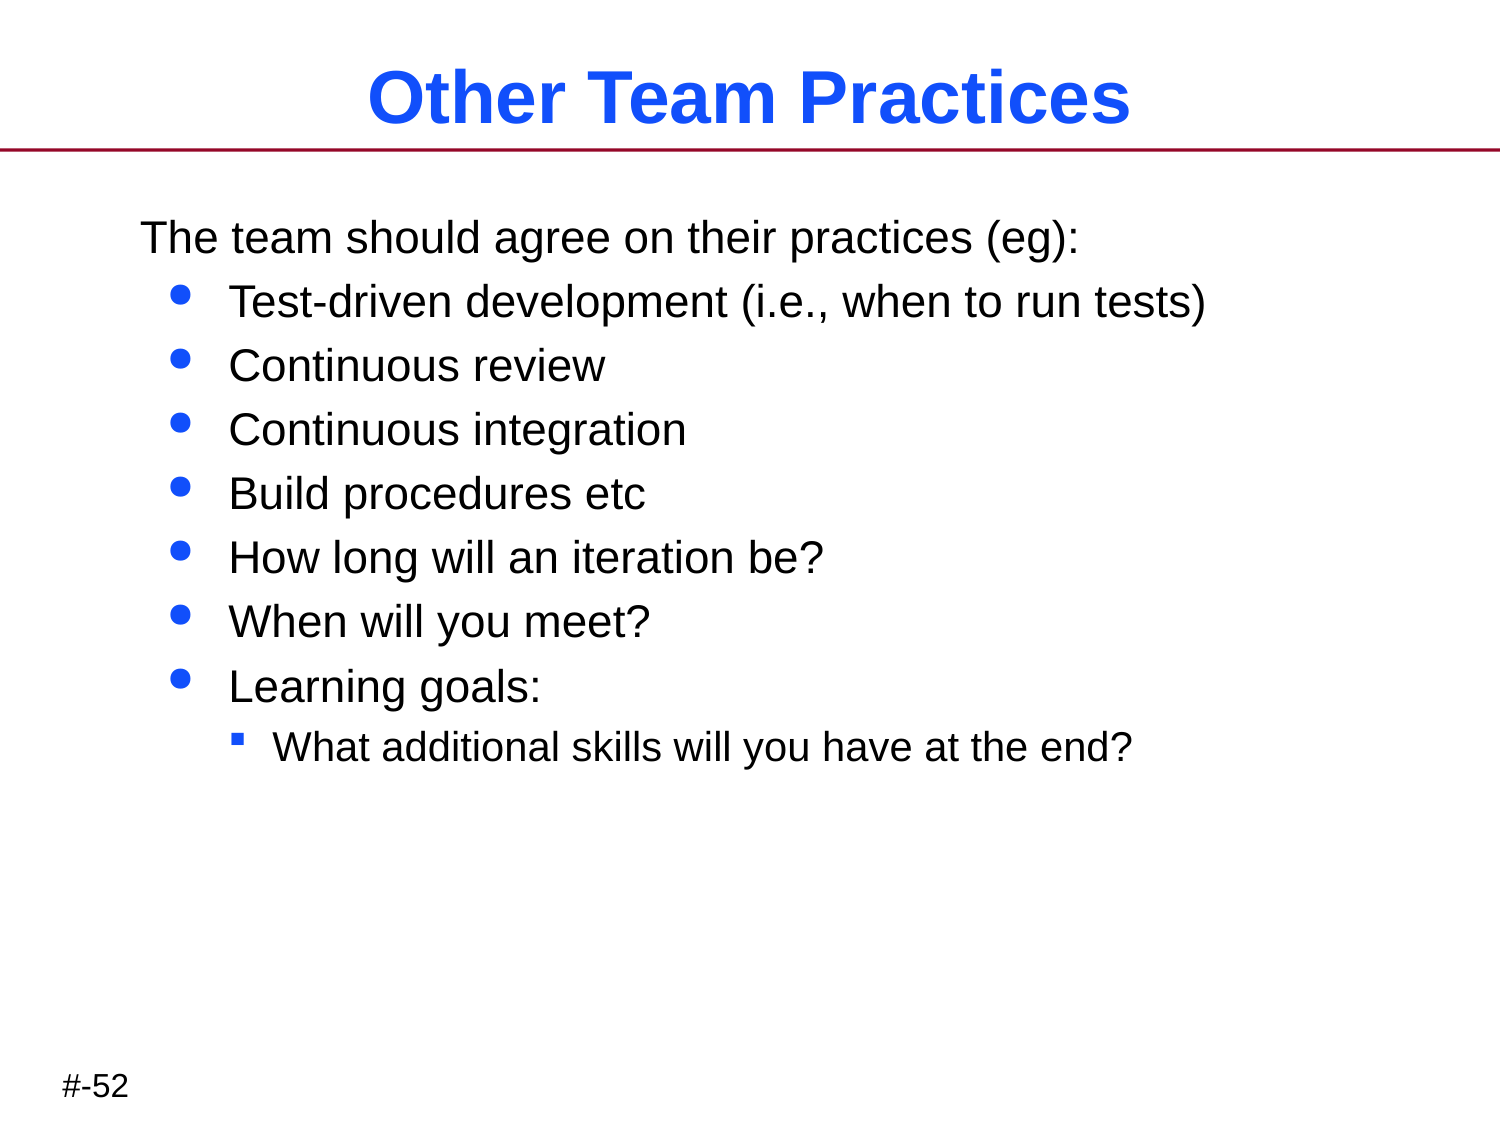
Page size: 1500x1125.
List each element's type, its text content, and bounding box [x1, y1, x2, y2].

list The team should agree on their practices (eg): Test-driven development (i.e., when to run tests) Continuous review Continuous integration Build procedures etc How long will an iteration be? When will you meet? Learning goals: What additional skills will you have at the end? [124, 199, 1451, 1039]
title Other Team Practices [24, 36, 1476, 151]
